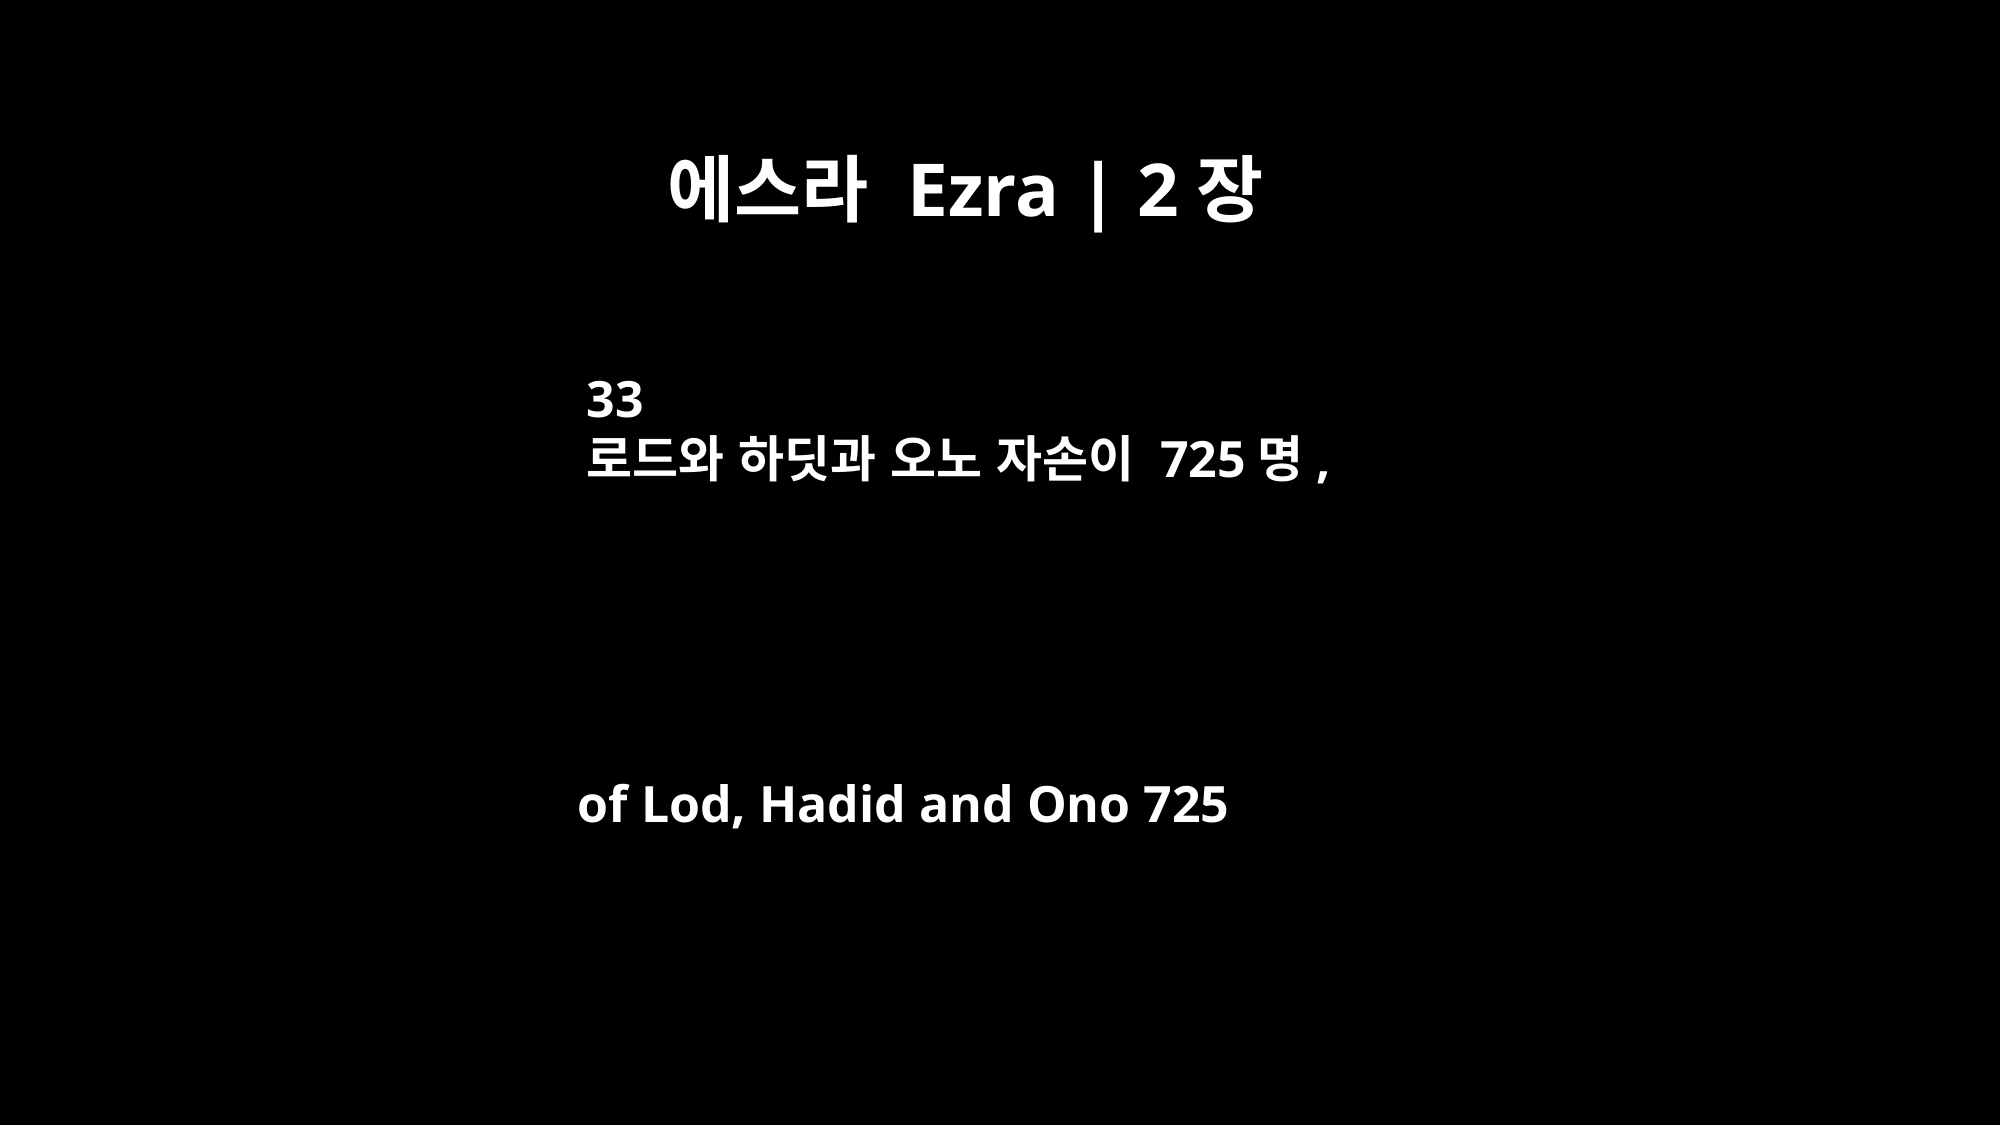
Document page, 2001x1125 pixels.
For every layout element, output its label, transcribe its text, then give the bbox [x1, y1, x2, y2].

text_box of Lod, Hadid and Ono 725 [563, 764, 1245, 840]
text_box 에스라 Ezra | 2장 [652, 136, 1280, 239]
text_box 33 로드와 하딧과 오노 자손이 725명, [571, 359, 1346, 495]
